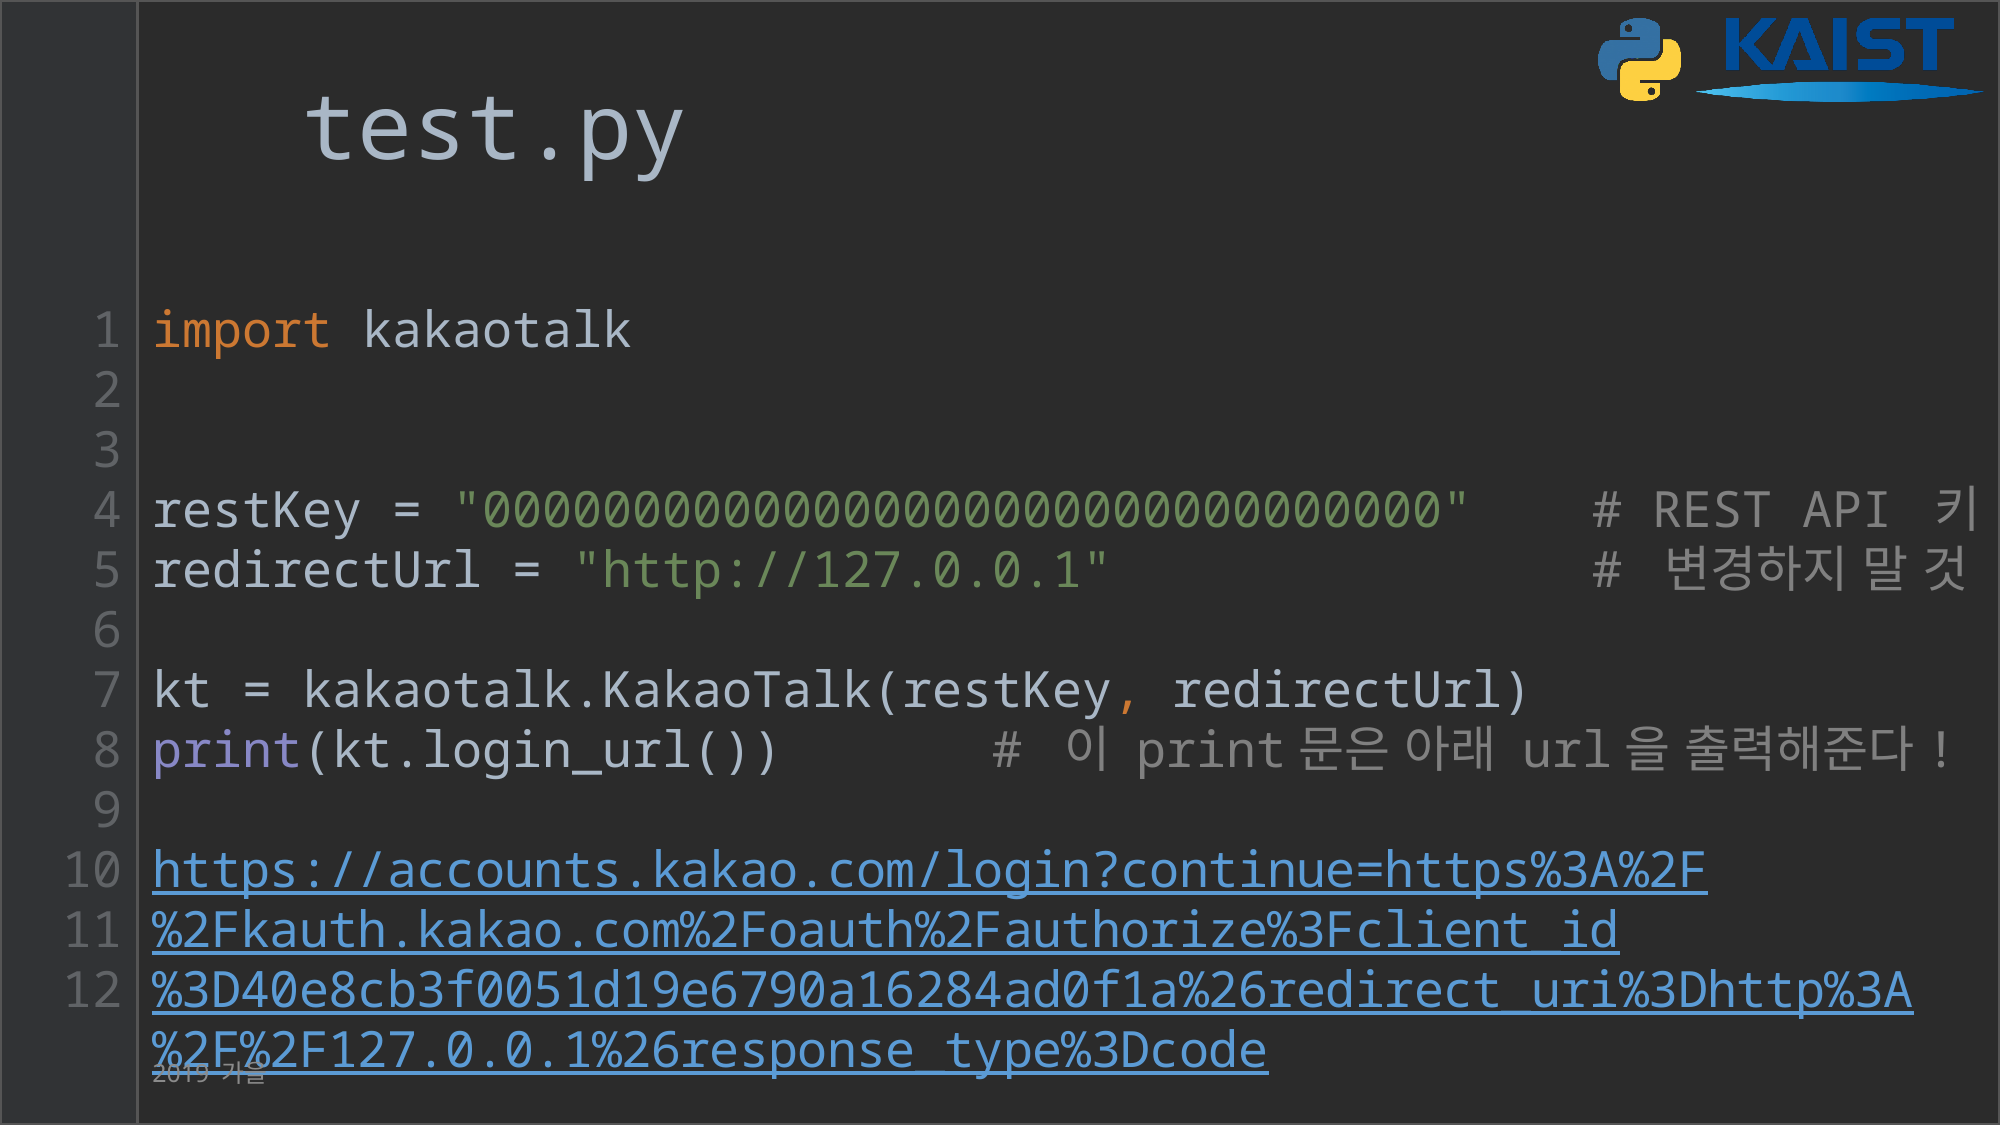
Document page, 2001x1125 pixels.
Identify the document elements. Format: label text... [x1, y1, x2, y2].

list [1694, 18, 1985, 102]
text_box 1 2 3 4 5 6 7 8 9 10 11 12 [0, 0, 138, 1125]
picture [1597, 18, 1681, 101]
slide_number 2019 가을 [138, 1042, 588, 1103]
text_box test.py import kakaotalk restKey = "00000000000000000000000000000000" # REST API 키 redirectUrl = "http://127.0.0.1" # 변경하지 말 것 kt = kakaotalk.KakaoTalk(restKey, redirectUrl) print(kt.login_url()) # 이 print문은 아래 url을 출력해준다! https://accounts.kakao.com/login?continue=https%3A%2F%2Fkauth.kakao.com%2Foauth%2Fauthorize%3Fclient_id%3D40e8cb3f0051d19e6790a16284ad0f1a%26redirect_uri%3Dhttp%3A%2F%2F127.0.0.1%26response_type%3Dcode [138, 0, 2000, 1125]
